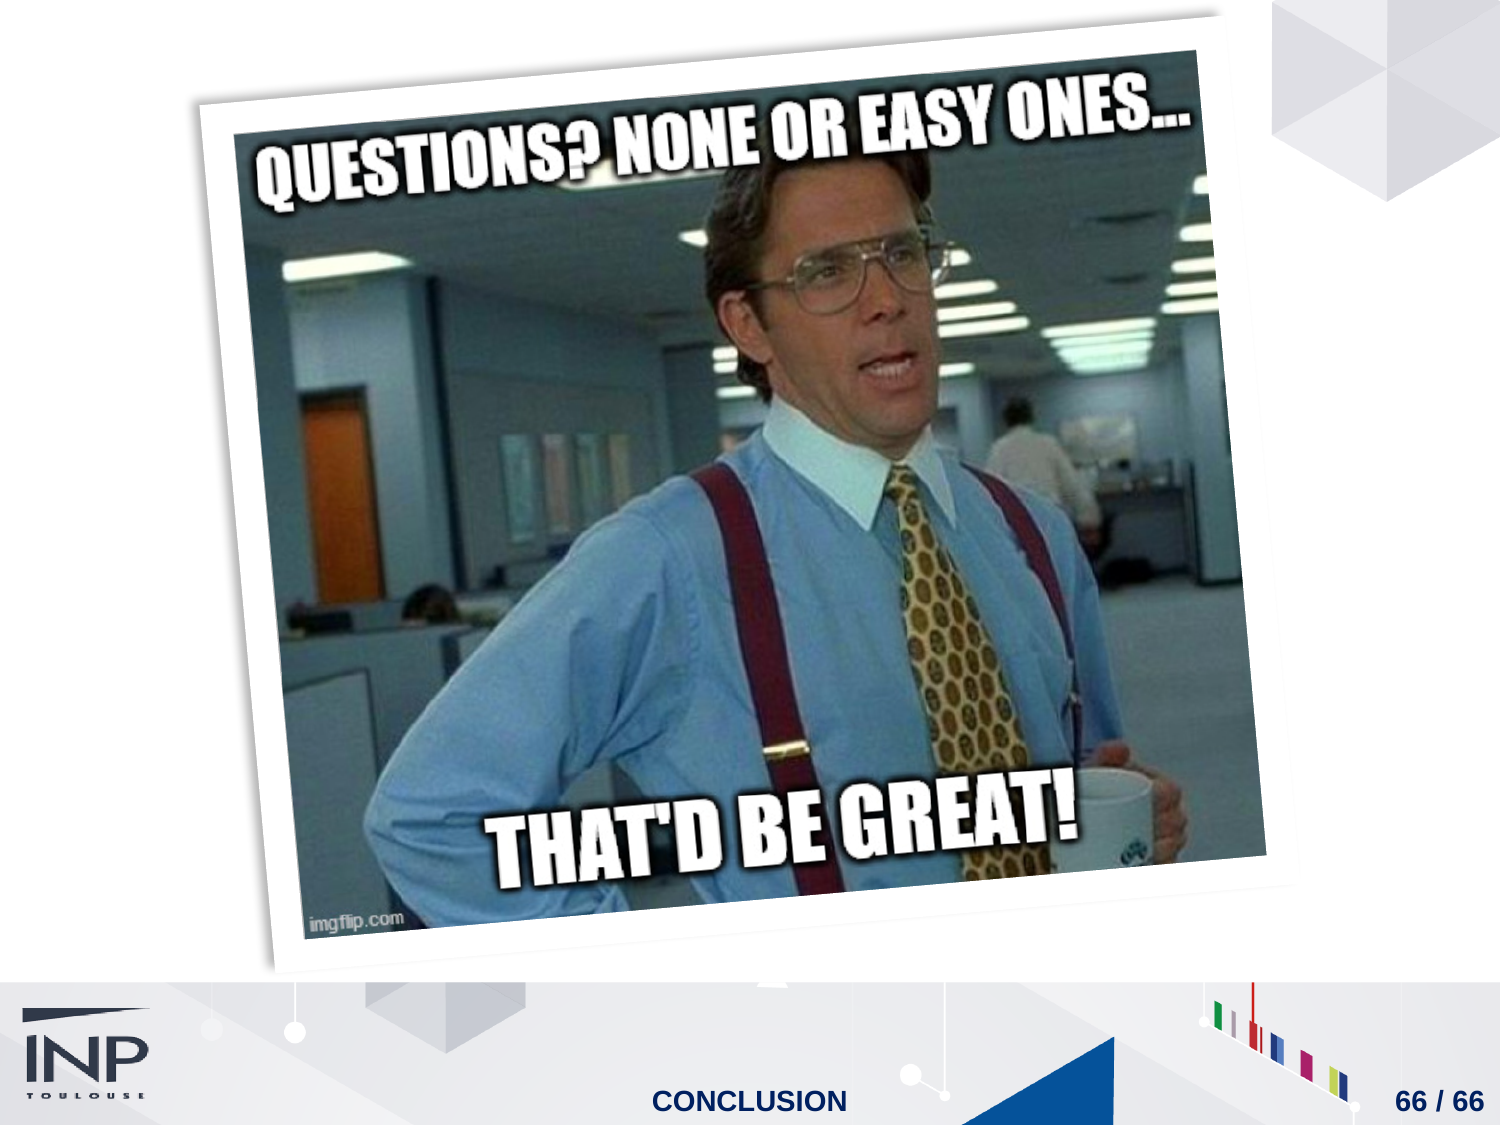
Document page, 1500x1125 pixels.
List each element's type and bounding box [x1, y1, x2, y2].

text_box [419, 1074, 1081, 1125]
picture [0, 0, 1500, 1125]
text_box [1380, 1074, 1500, 1125]
